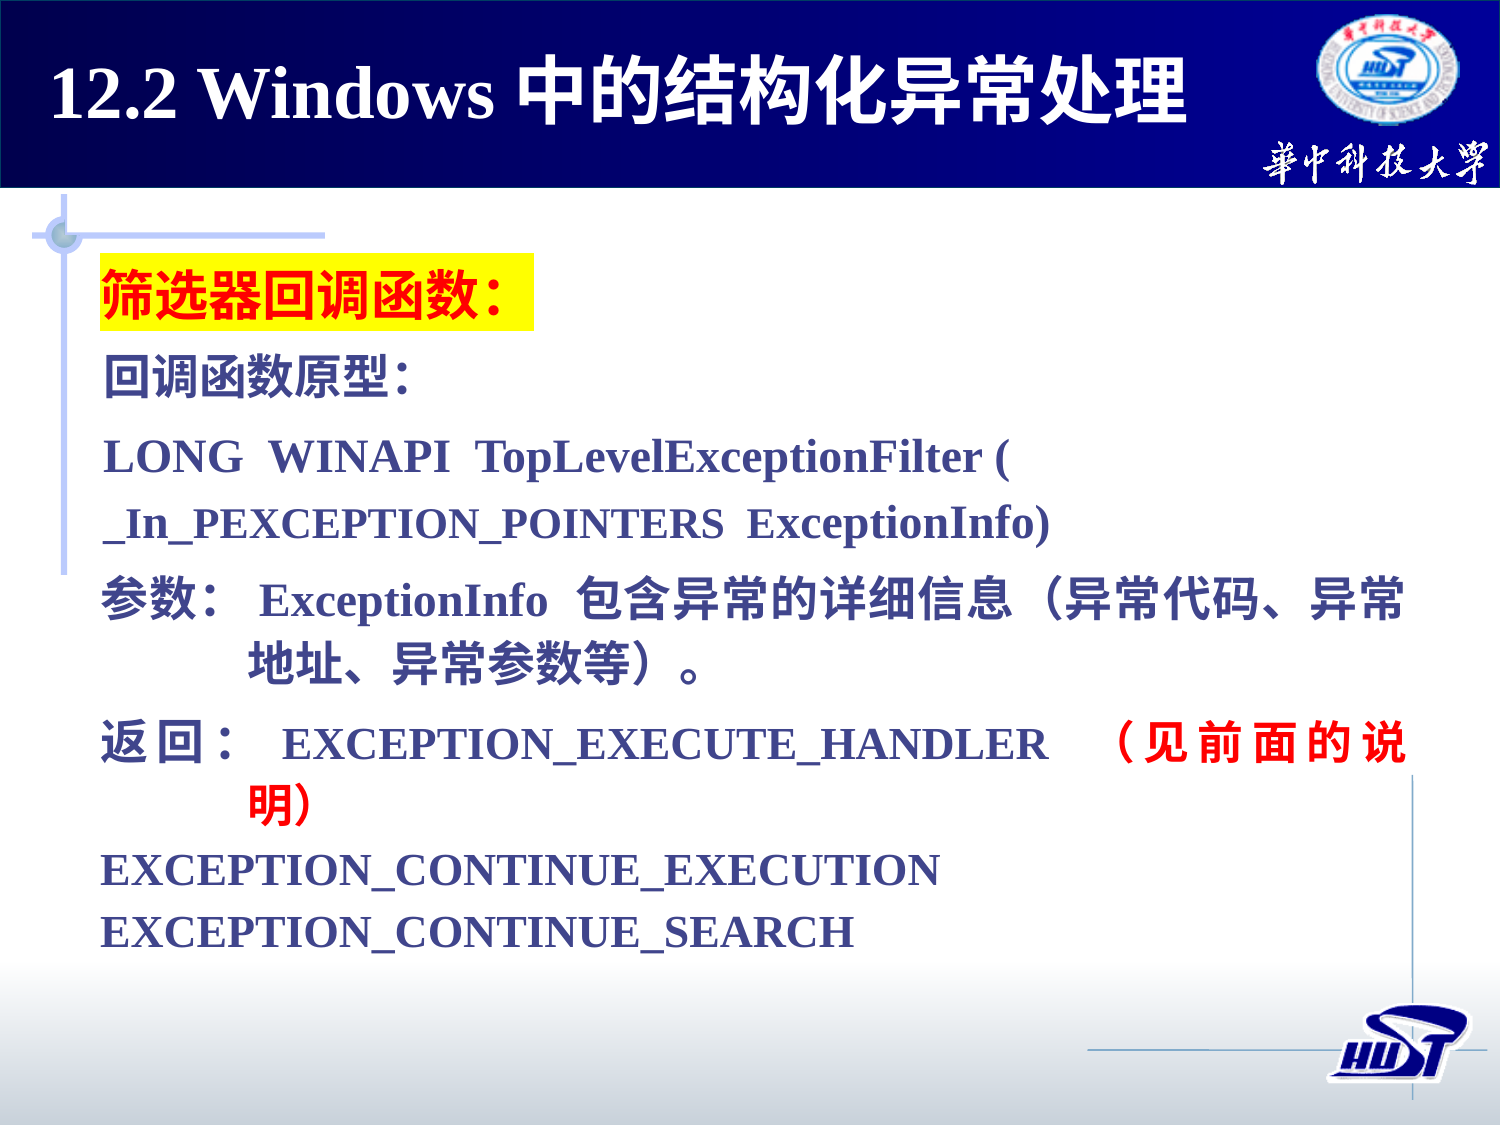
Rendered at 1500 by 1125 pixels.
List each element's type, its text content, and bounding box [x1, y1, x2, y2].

picture [1262, 140, 1488, 185]
text_box 筛选器回调函数： 回调函数原型： LONG WINAPI TopLevelExceptionFilter ( _In_PEXCEPTION_POINTERS ExceptionInfo) 参数：ExceptionInfo 包含异常的详细信息（异常代码、异常地址、异常参数等）。 返回：EXCEPTION_EXECUTE_HANDLER （见前面的说明） EXCEPTION_CONTINUE_EXECUTION EXCEPTION_CONTINUE_SEARCH [85, 237, 1422, 965]
picture [1316, 14, 1460, 126]
text_box 12.2 Windows中的结构化异常处理 [33, 53, 1317, 140]
